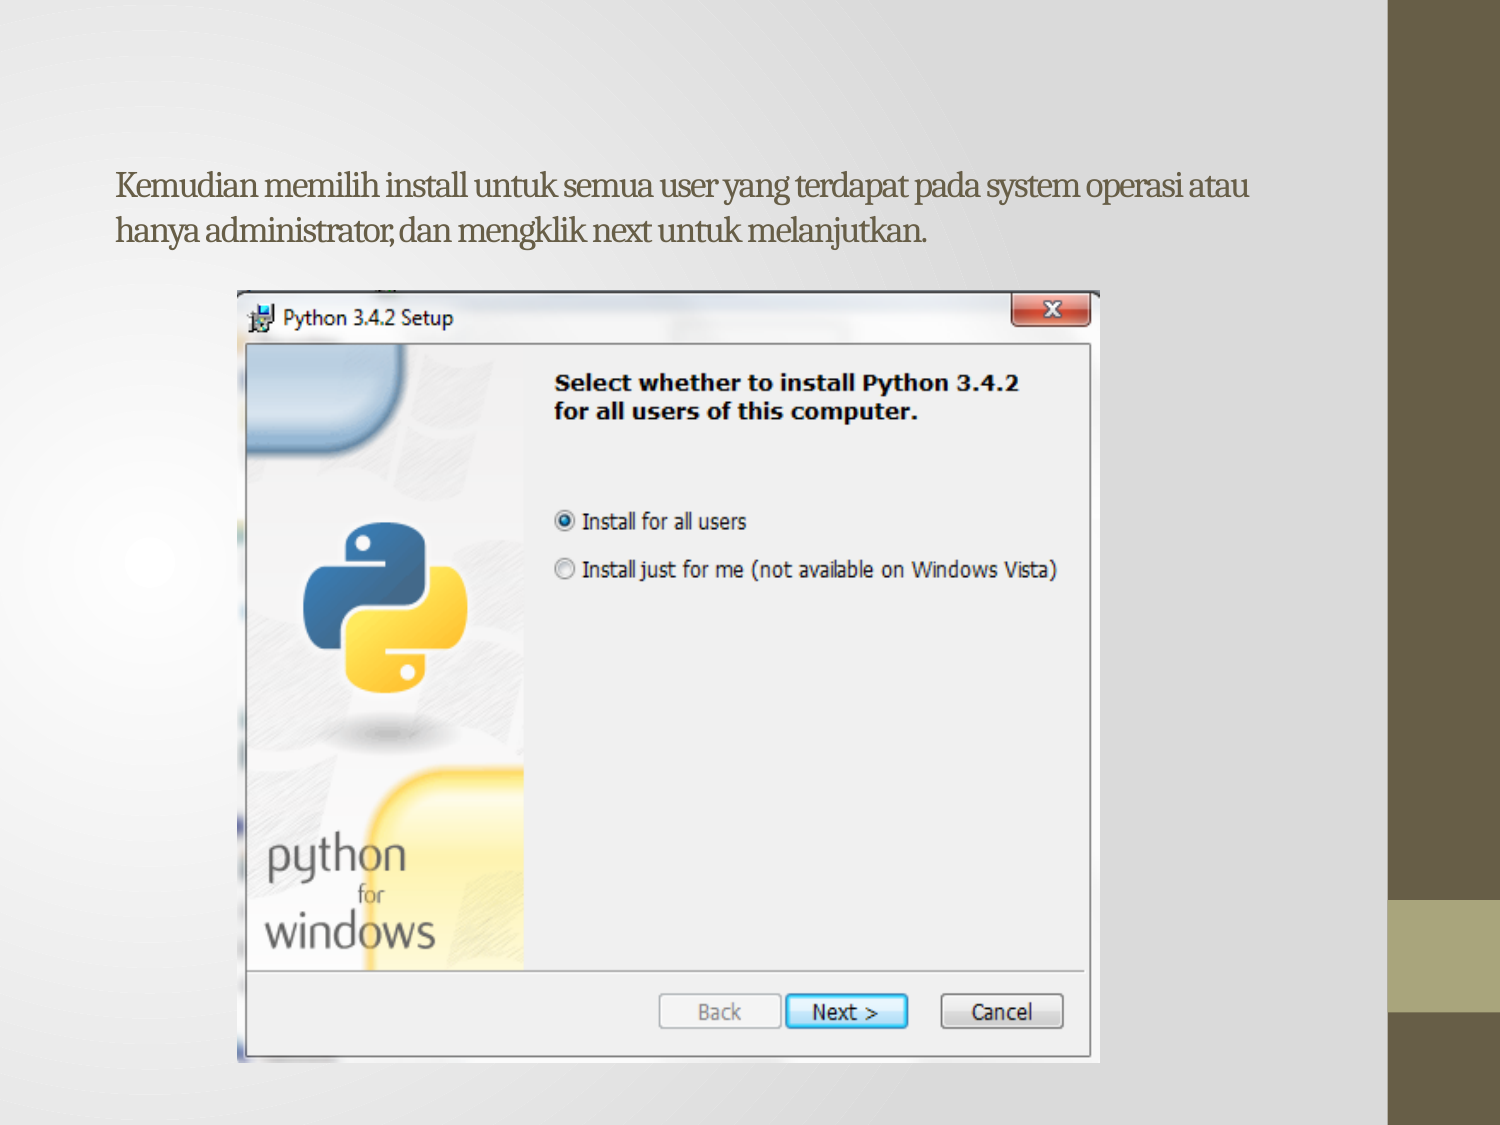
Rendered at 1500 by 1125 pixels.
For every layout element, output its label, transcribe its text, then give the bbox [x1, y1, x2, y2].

picture [236, 290, 1101, 1063]
title Kemudian memilih install untuk semua user yang terdapat pada system operasi atau hanya administrator, dan mengklik next untuk melanjutkan. [99, 187, 1325, 343]
